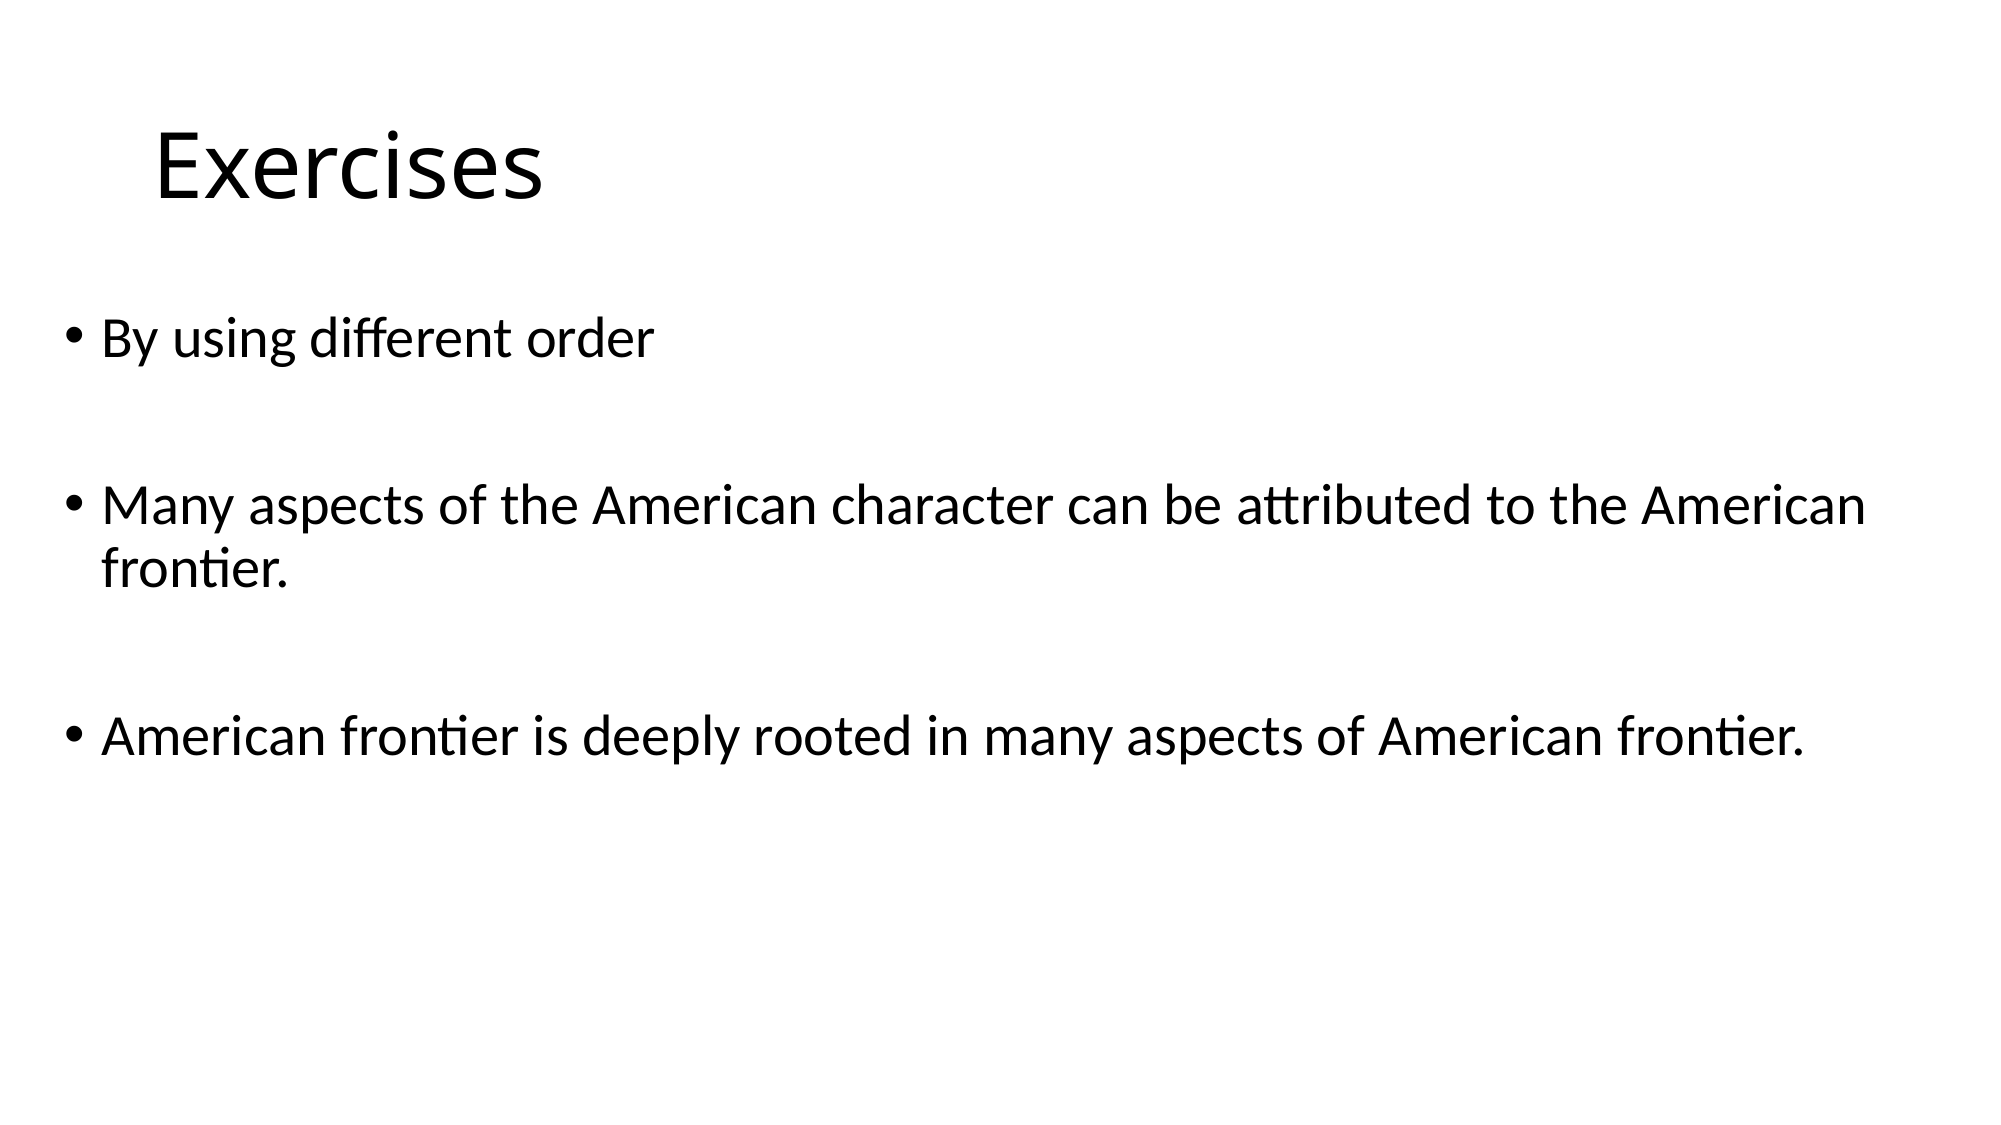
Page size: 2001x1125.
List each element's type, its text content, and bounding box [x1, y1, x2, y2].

list By using different order Many aspects of the American character can be attributed to the American frontier. American frontier is deeply rooted in many aspects of American frontier. [49, 299, 1939, 1014]
title Exercises [137, 59, 1863, 278]
